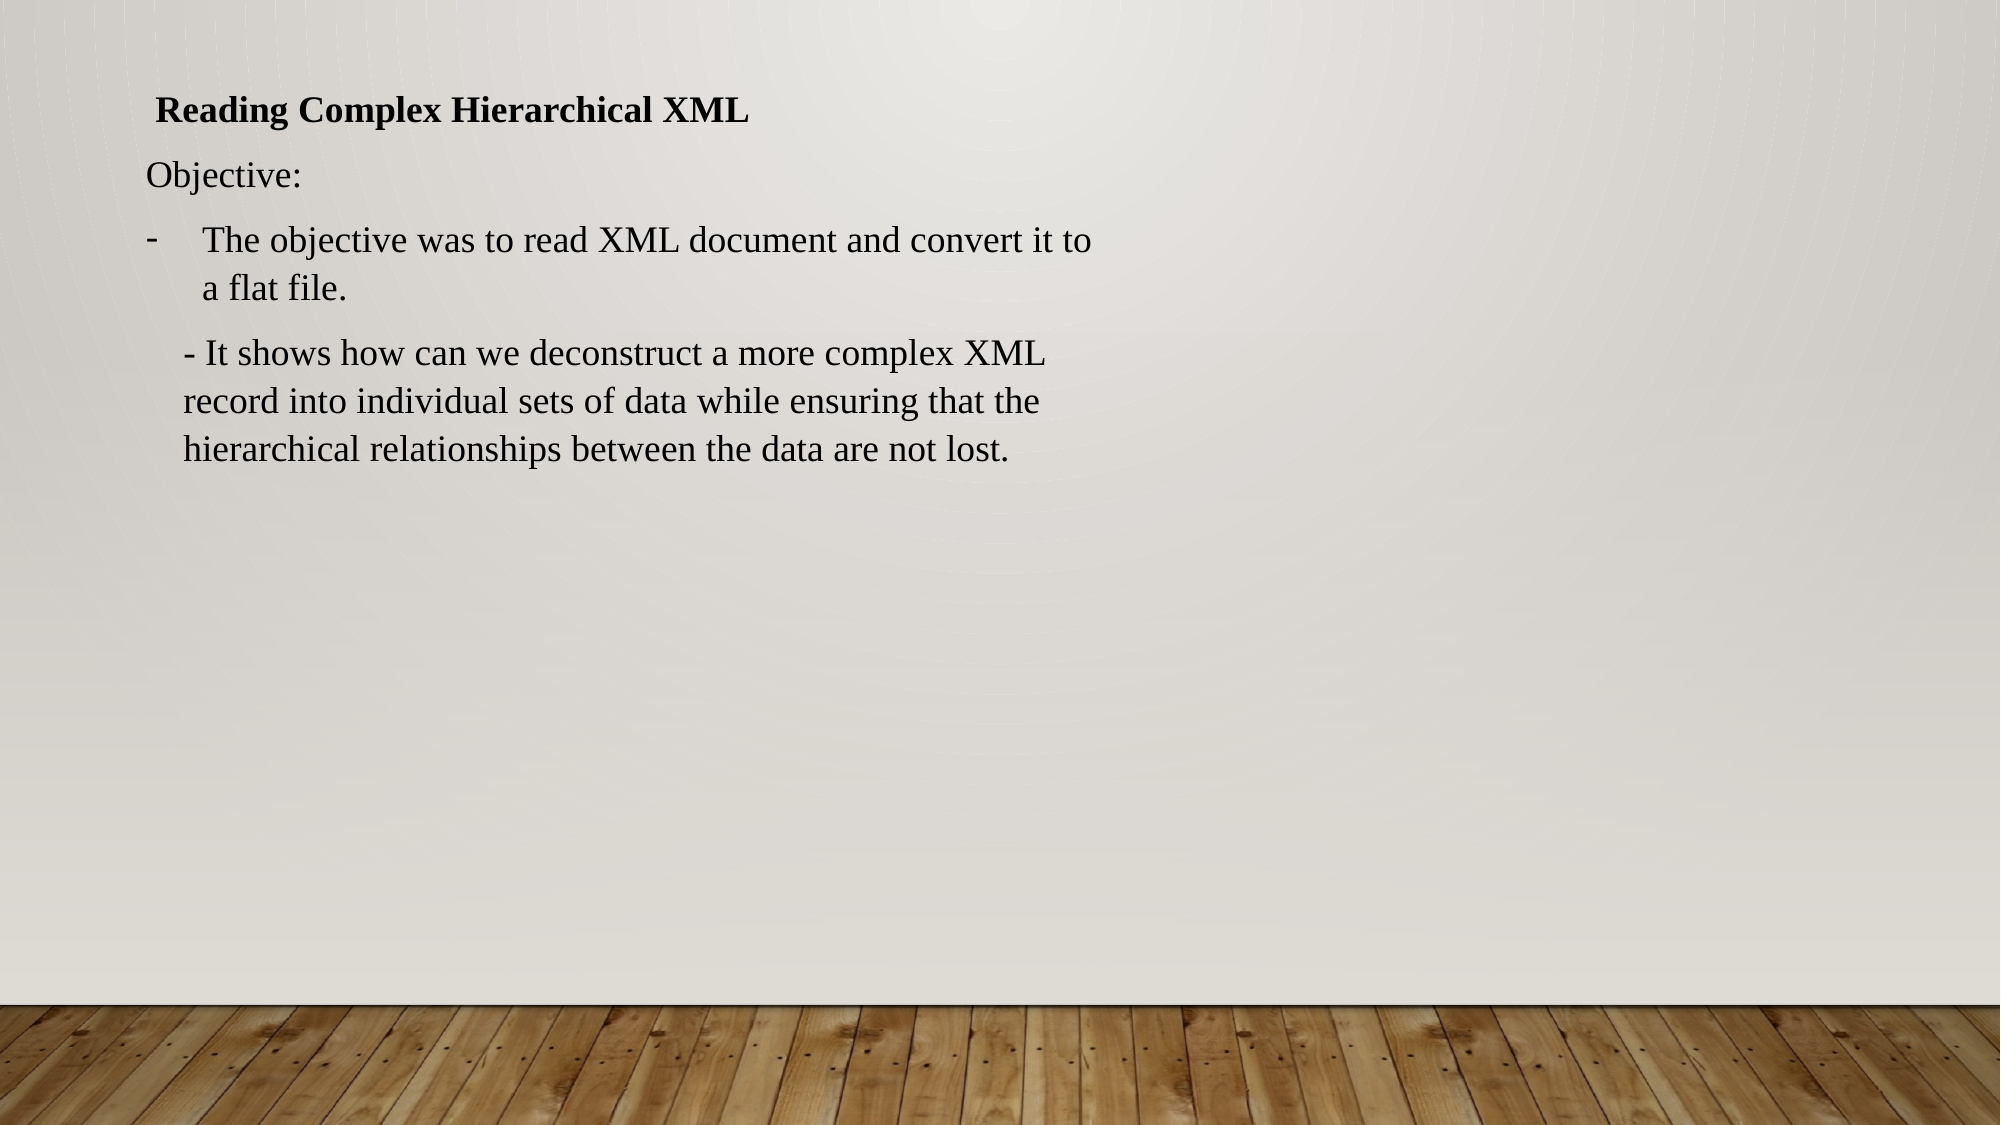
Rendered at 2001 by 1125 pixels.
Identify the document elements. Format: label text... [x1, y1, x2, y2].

picture [0, 1005, 2000, 1125]
text_box Reading Complex Hierarchical XML Objective: The objective was to read XML document and convert it to a flat file. - It shows how can we deconstruct a more complex XML record into individual sets of data while ensuring that the hierarchical relationships between the data are not lost. [131, 74, 1132, 477]
